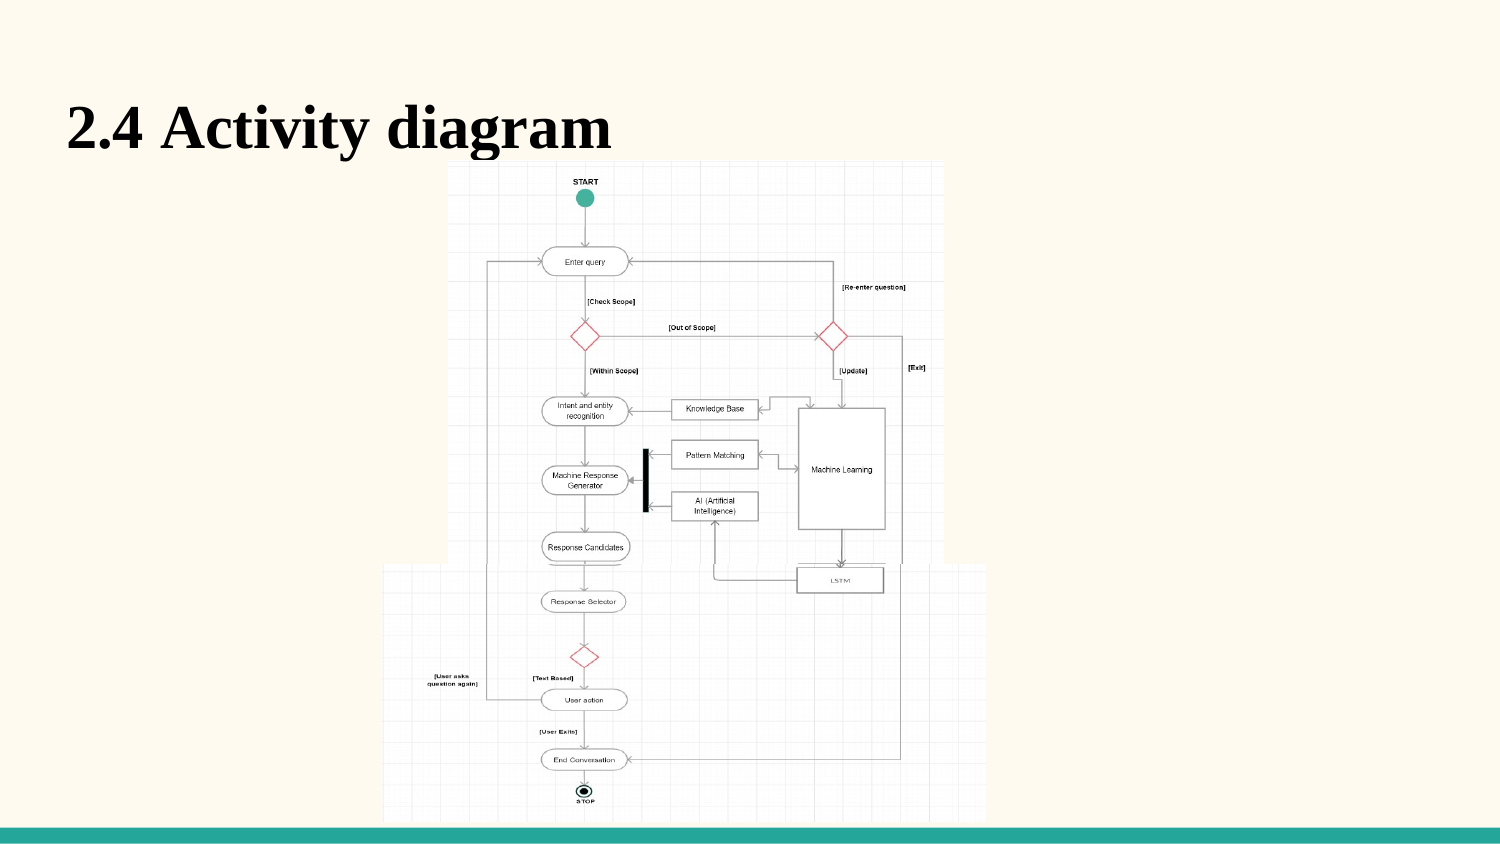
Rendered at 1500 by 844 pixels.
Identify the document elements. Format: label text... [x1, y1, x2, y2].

text_box [0, 0, 1500, 827]
title 2.4 Activity diagram [64, 83, 616, 227]
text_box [381, 160, 987, 822]
text_box [0, 827, 1500, 844]
